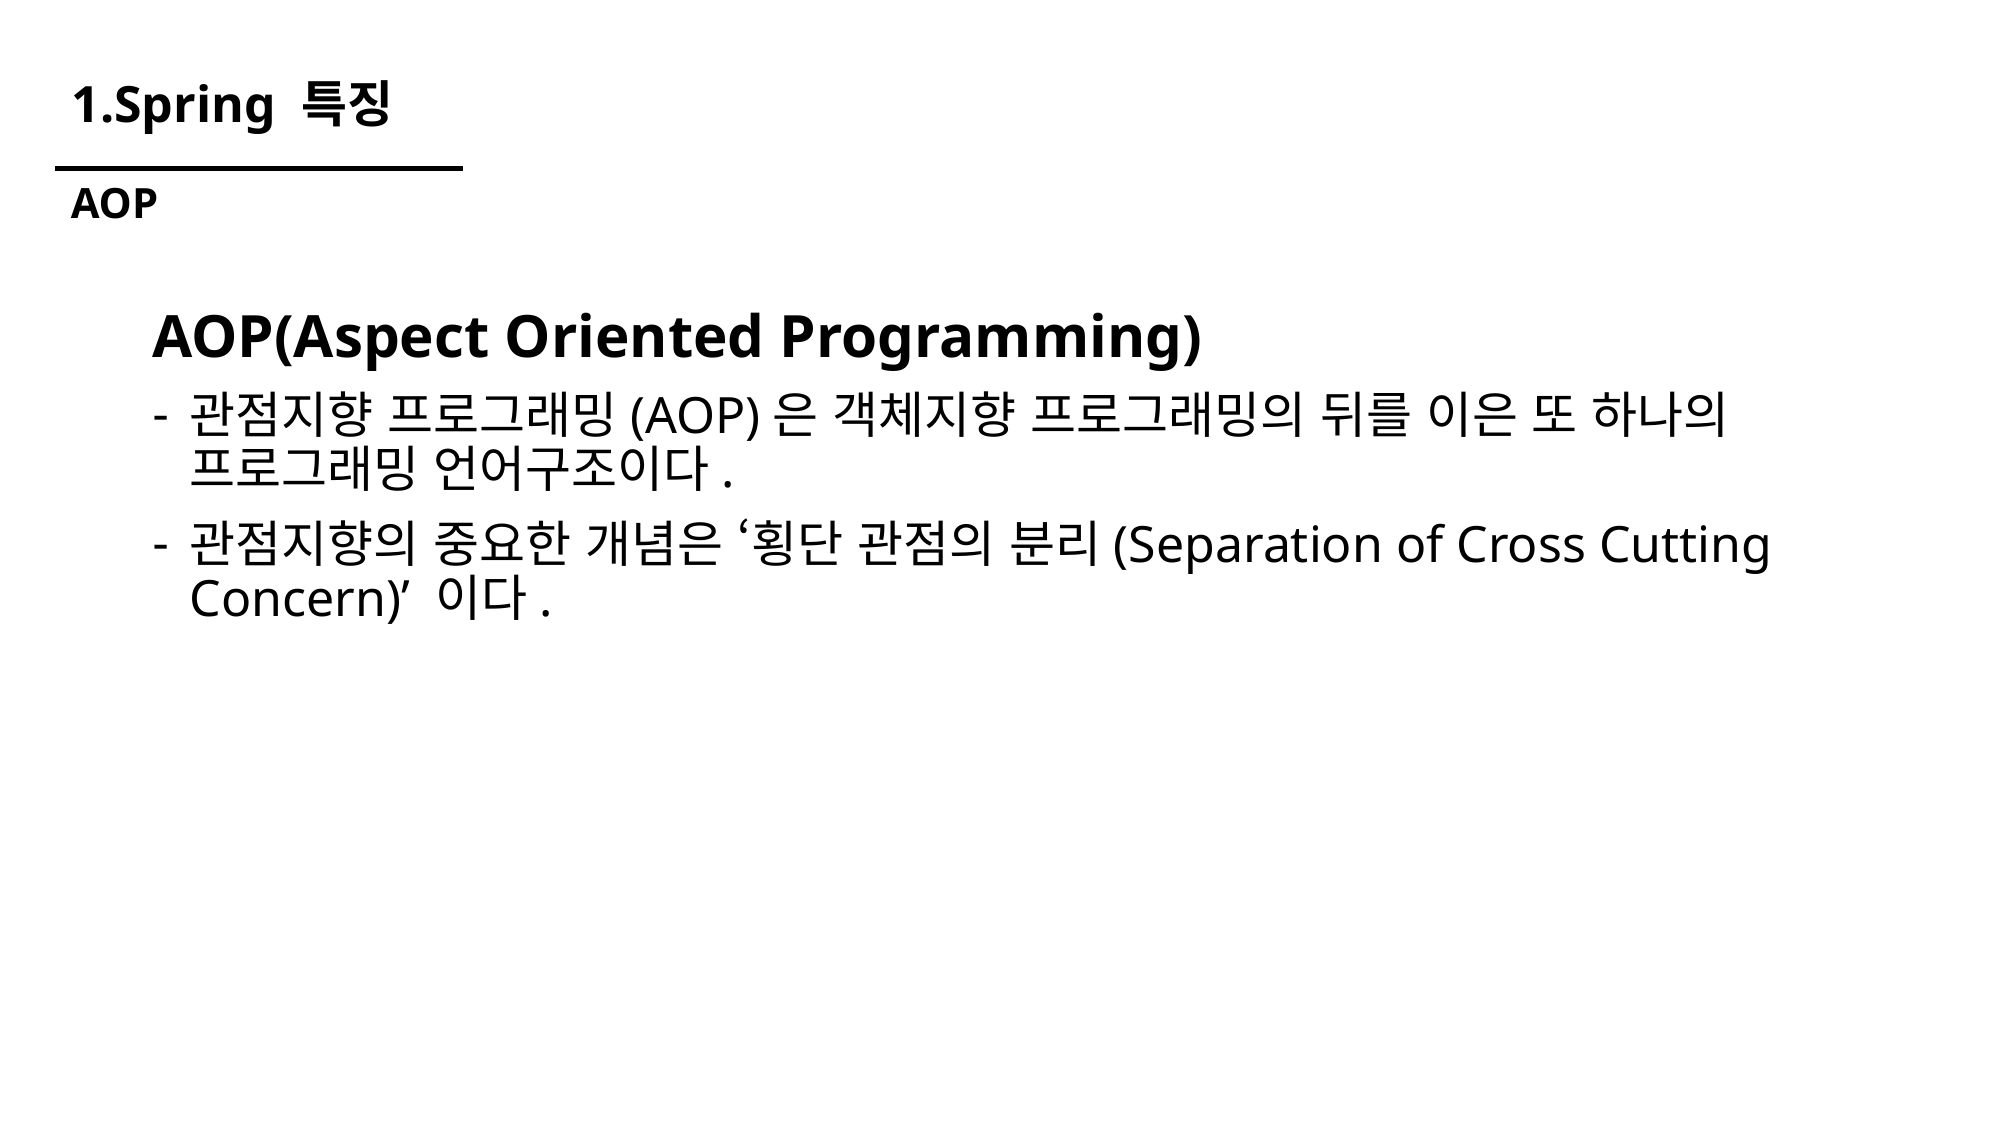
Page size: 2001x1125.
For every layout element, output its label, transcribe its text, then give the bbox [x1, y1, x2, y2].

text_box AOP [55, 170, 445, 240]
title 1.Spring 특징 [56, 46, 710, 165]
list AOP(Aspect Oriented Programming) 관점지향 프로그래밍(AOP)은 객체지향 프로그래밍의 뒤를 이은 또 하나의 프로그래밍 언어구조이다. 관점지향의 중요한 개념은 ‘횡단 관점의 분리(Separation of Cross Cutting Concern)’ 이다. [137, 299, 1863, 1014]
